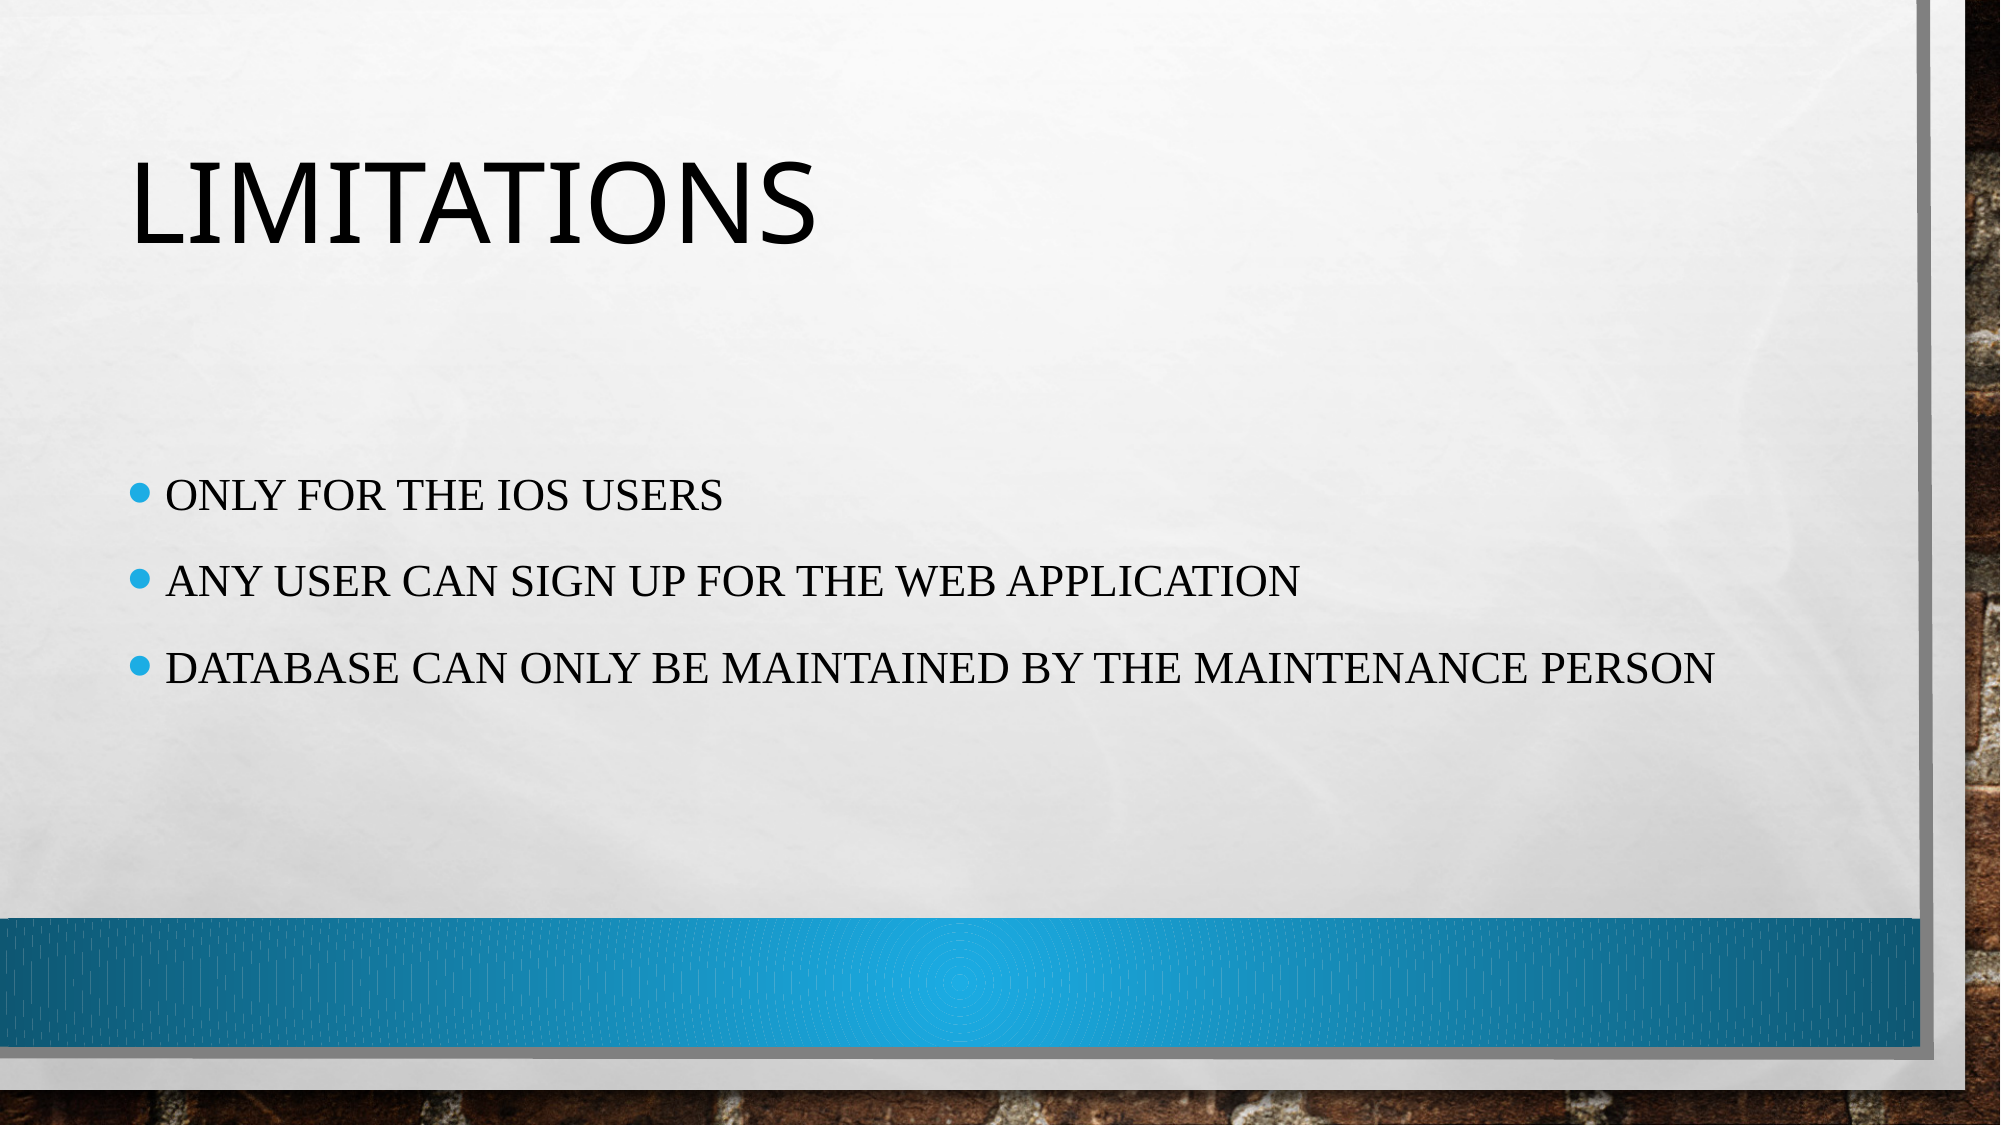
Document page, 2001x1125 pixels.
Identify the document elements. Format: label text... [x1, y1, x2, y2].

list Only for the ios users Any user can sign up for the web application Database can only be maintained by the maintenance person [112, 301, 1818, 845]
title Limitations [112, 112, 1818, 301]
picture [0, 0, 2000, 1125]
